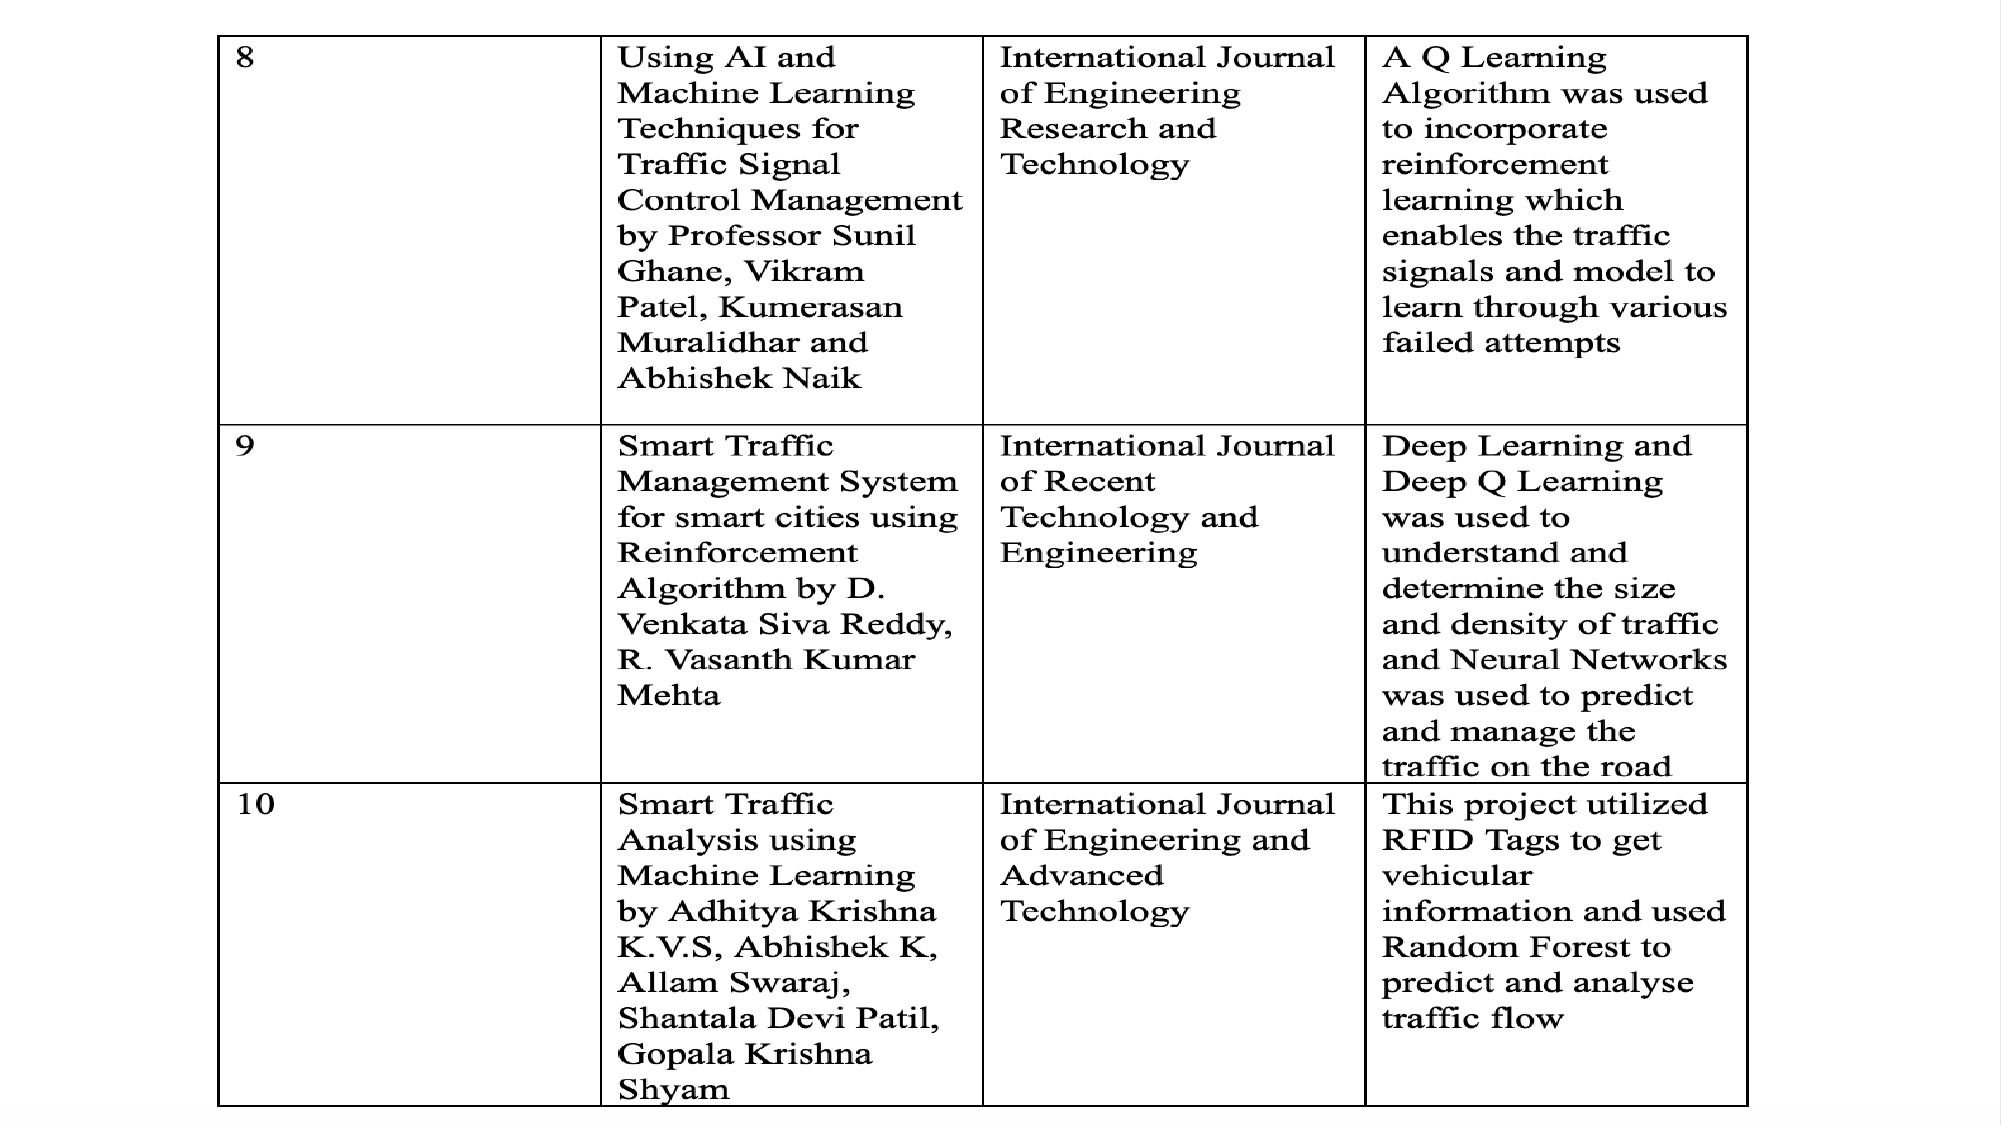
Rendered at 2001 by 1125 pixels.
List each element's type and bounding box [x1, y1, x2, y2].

list [0, 0, 2000, 1125]
